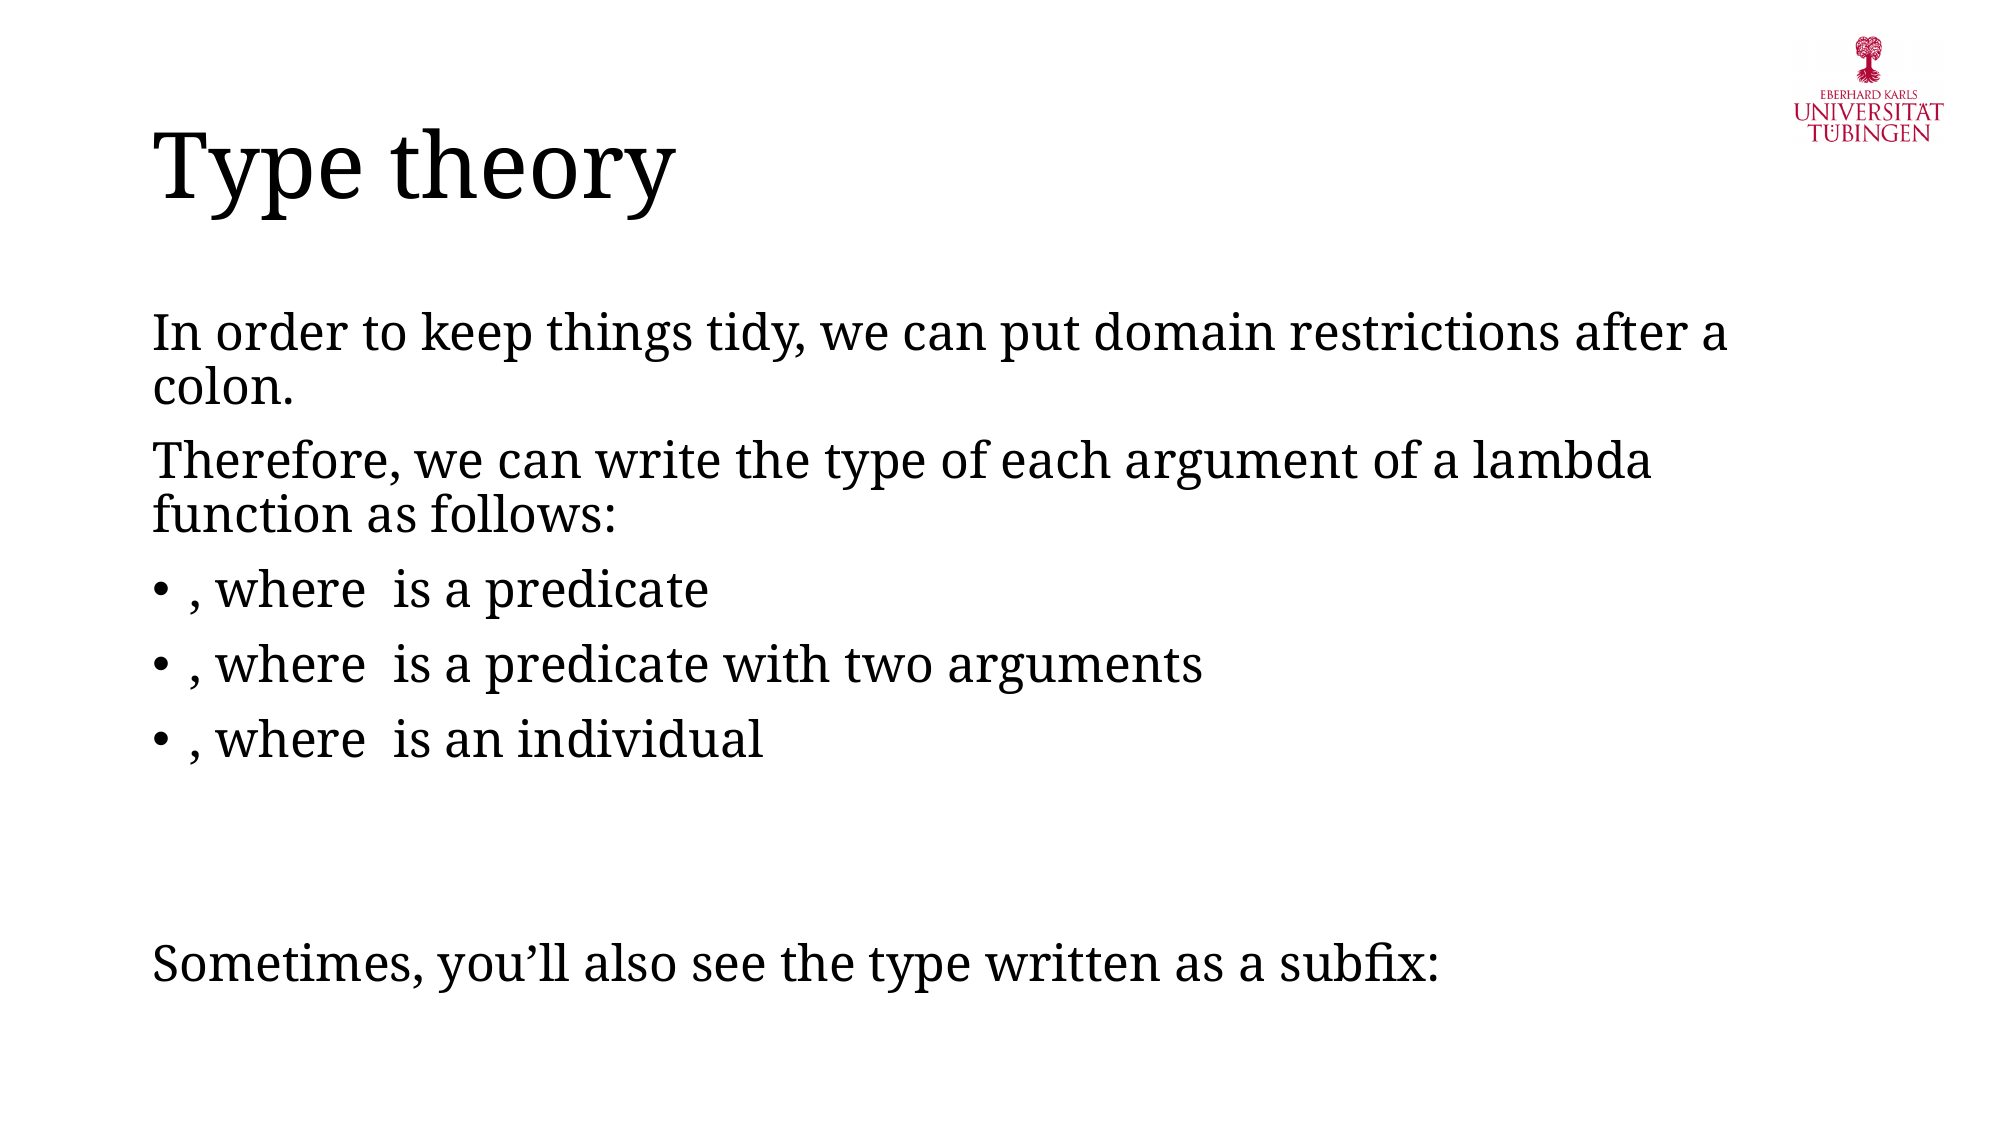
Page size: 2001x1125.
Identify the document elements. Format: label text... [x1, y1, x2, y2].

title Type theory [137, 59, 1863, 278]
picture [1790, 33, 1947, 145]
